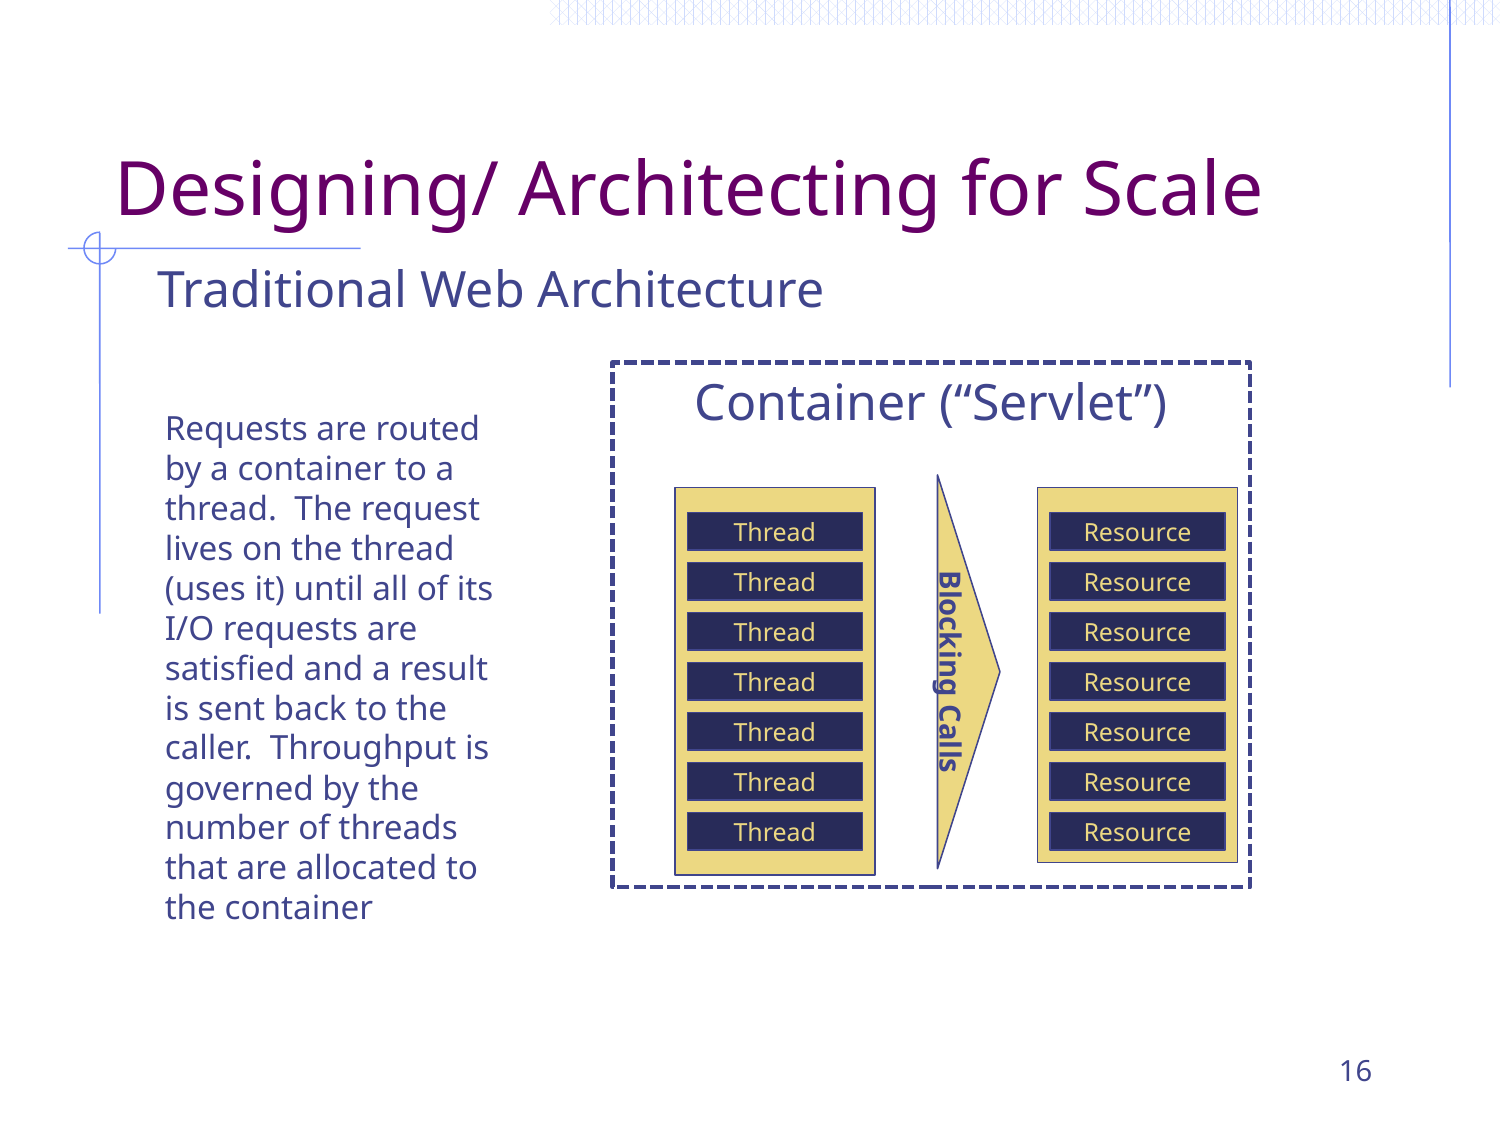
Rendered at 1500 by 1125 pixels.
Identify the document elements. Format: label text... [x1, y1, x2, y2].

text_box Resource [1050, 812, 1225, 850]
text_box Blocking Calls [937, 474, 1000, 869]
text_box Requests are routed by a container to a thread. The request lives on the thread (uses it) until all of its I/O requests are satisfied and a result is sent back to the caller. Throughput is governed by the number of threads that are allocated to the container [149, 399, 513, 934]
text_box [1037, 487, 1238, 863]
text_box Traditional Web Architecture [142, 249, 840, 325]
text_box Thread [687, 762, 863, 800]
text_box Resource [1050, 612, 1225, 650]
text_box Thread [687, 712, 863, 750]
text_box Thread [687, 812, 863, 850]
text_box Resource [1050, 562, 1225, 600]
text_box Resource [1050, 512, 1225, 550]
text_box Container (“Servlet”) [612, 362, 1250, 888]
slide_number 16 [1074, 1025, 1388, 1100]
text_box Resource [1050, 662, 1225, 700]
text_box Thread [687, 562, 863, 600]
text_box Thread [687, 612, 863, 650]
title Designing/ Architecting for Scale [99, 50, 1375, 238]
text_box Thread [687, 662, 863, 700]
text_box Resource [1050, 712, 1225, 750]
text_box Resource [1050, 762, 1225, 800]
